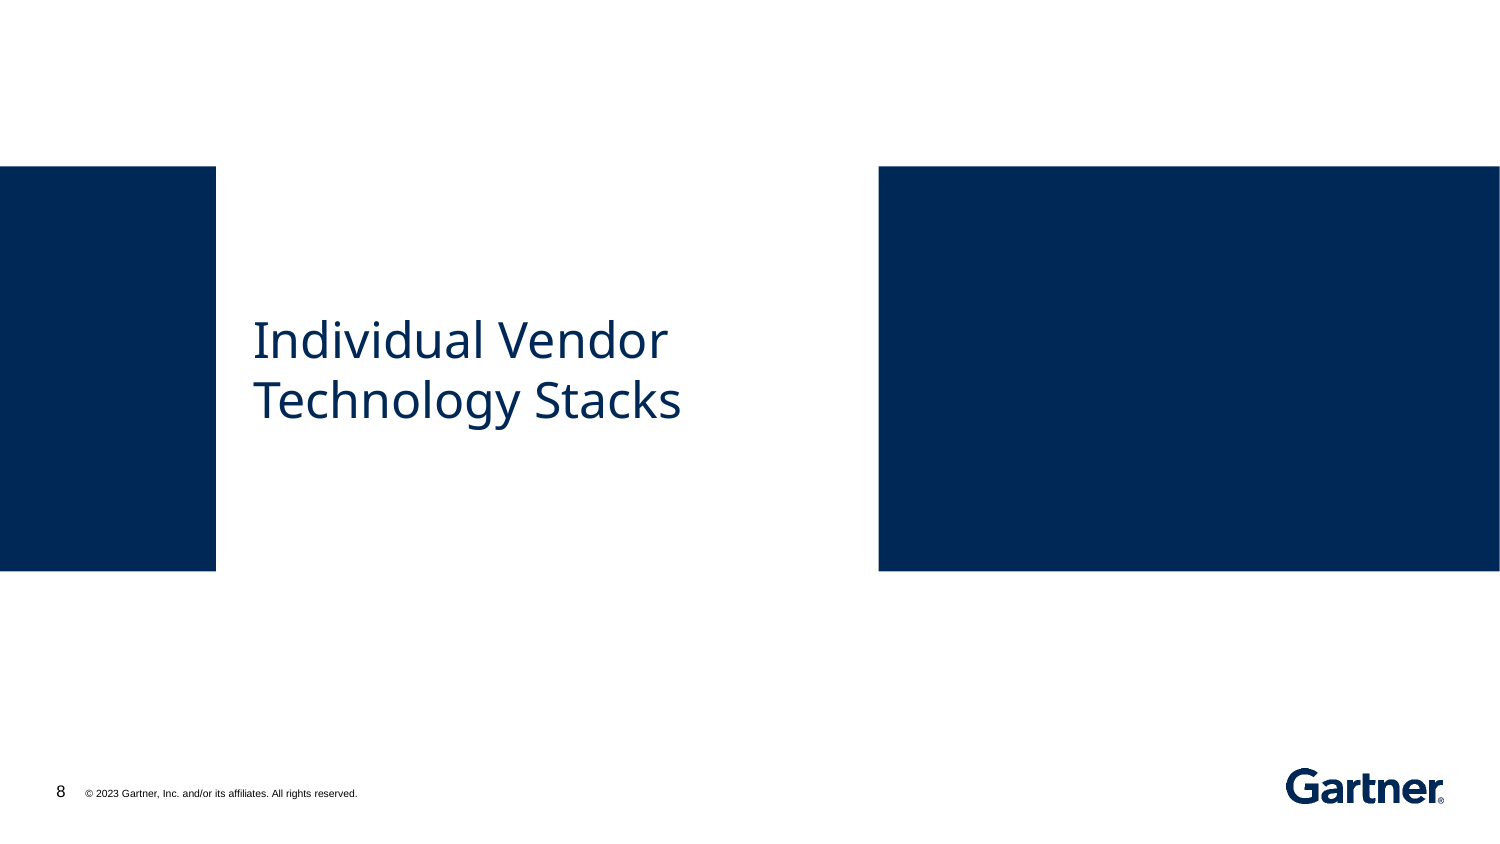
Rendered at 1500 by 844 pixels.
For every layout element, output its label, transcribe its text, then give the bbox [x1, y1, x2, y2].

picture [1286, 768, 1444, 804]
title Individual Vendor Technology Stacks [253, 187, 858, 549]
